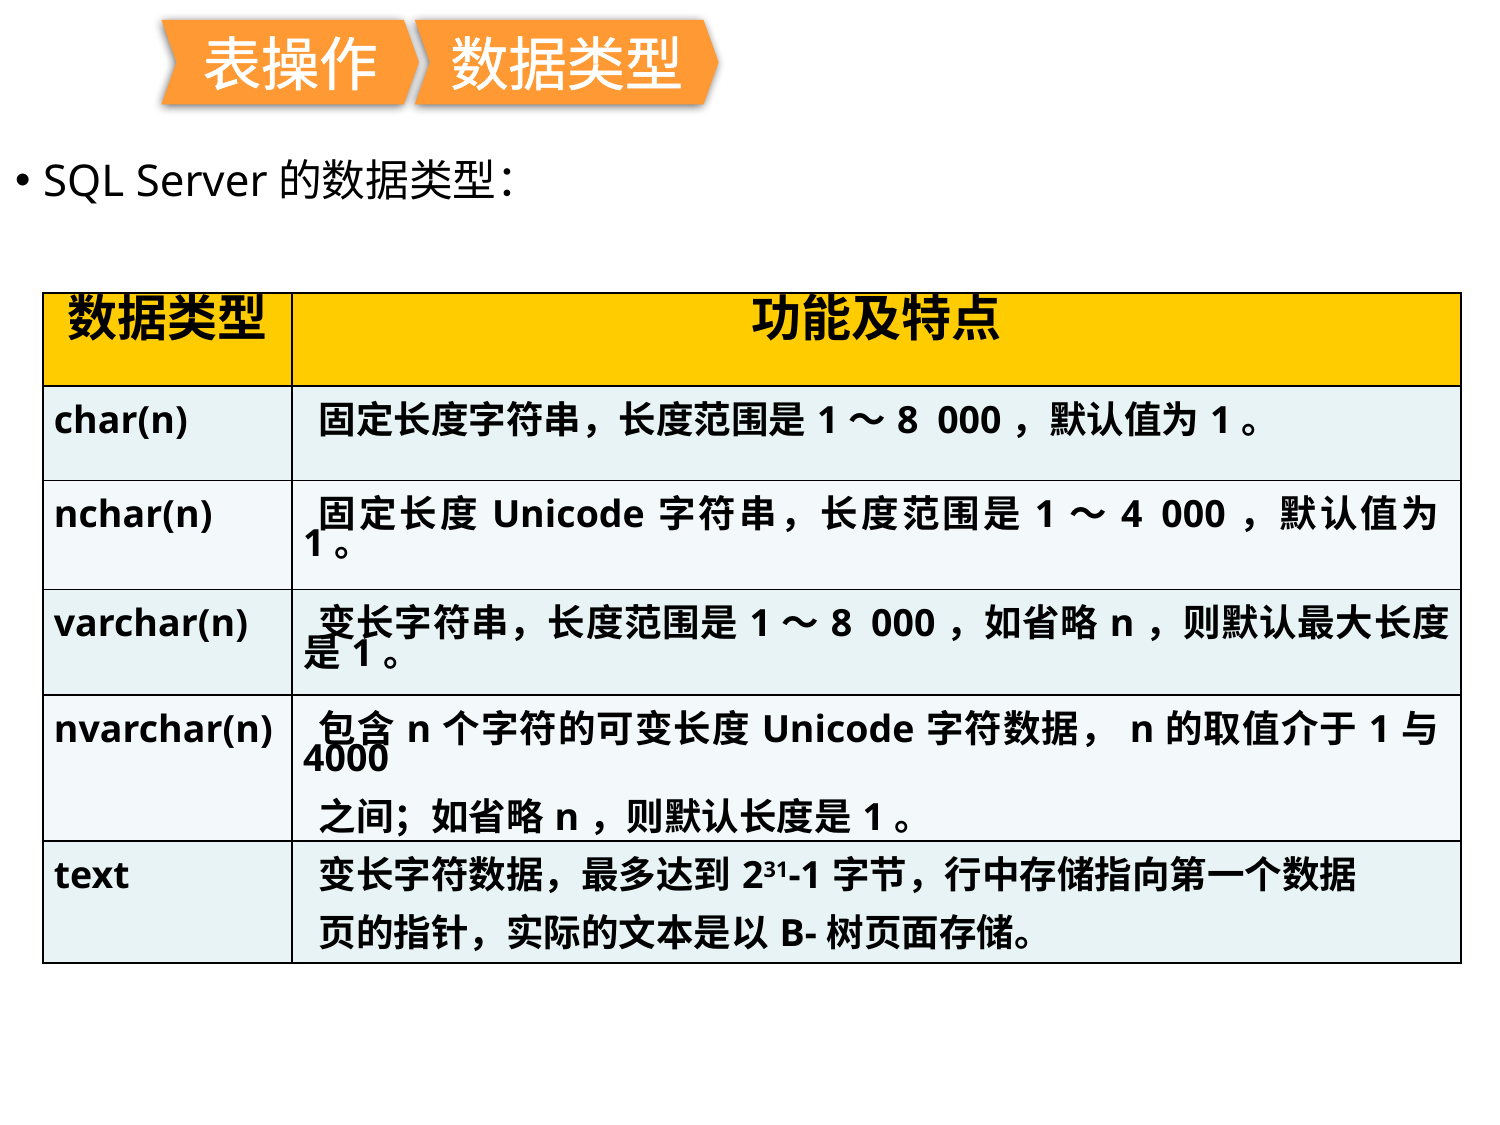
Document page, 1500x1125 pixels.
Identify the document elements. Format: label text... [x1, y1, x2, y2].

table_cell text [44, 842, 291, 962]
table_cell 包含n个字符的可变长度Unicode字符数据，n的取值介于1与4000 之间；如省略n，则默认长度是1。 [293, 696, 1460, 840]
text_box 数据类型 [414, 19, 719, 105]
table_cell 变长字符数据，最多达到231-1字节，行中存储指向第一个数据 页的指针，实际的文本是以B-树页面存储。 [293, 842, 1460, 962]
text_box 表操作 [161, 19, 419, 105]
table_cell varchar(n) [44, 590, 291, 694]
table_cell char(n) [44, 387, 291, 480]
table_cell nchar(n) [44, 481, 291, 589]
list SQL Server的数据类型： [0, 151, 1420, 1045]
title [0, 59, 1294, 151]
table_header 数据类型 [44, 294, 291, 385]
table_cell 固定长度Unicode字符串，长度范围是1～4000，默认值为1。 [293, 481, 1460, 589]
table_header 功能及特点 [293, 294, 1460, 385]
table_cell nvarchar(n) [44, 696, 291, 840]
table_cell 固定长度字符串，长度范围是1～8000，默认值为1。 [293, 387, 1460, 480]
table_cell 变长字符串，长度范围是1～8000，如省略n，则默认最大长度是1。 [293, 590, 1460, 694]
